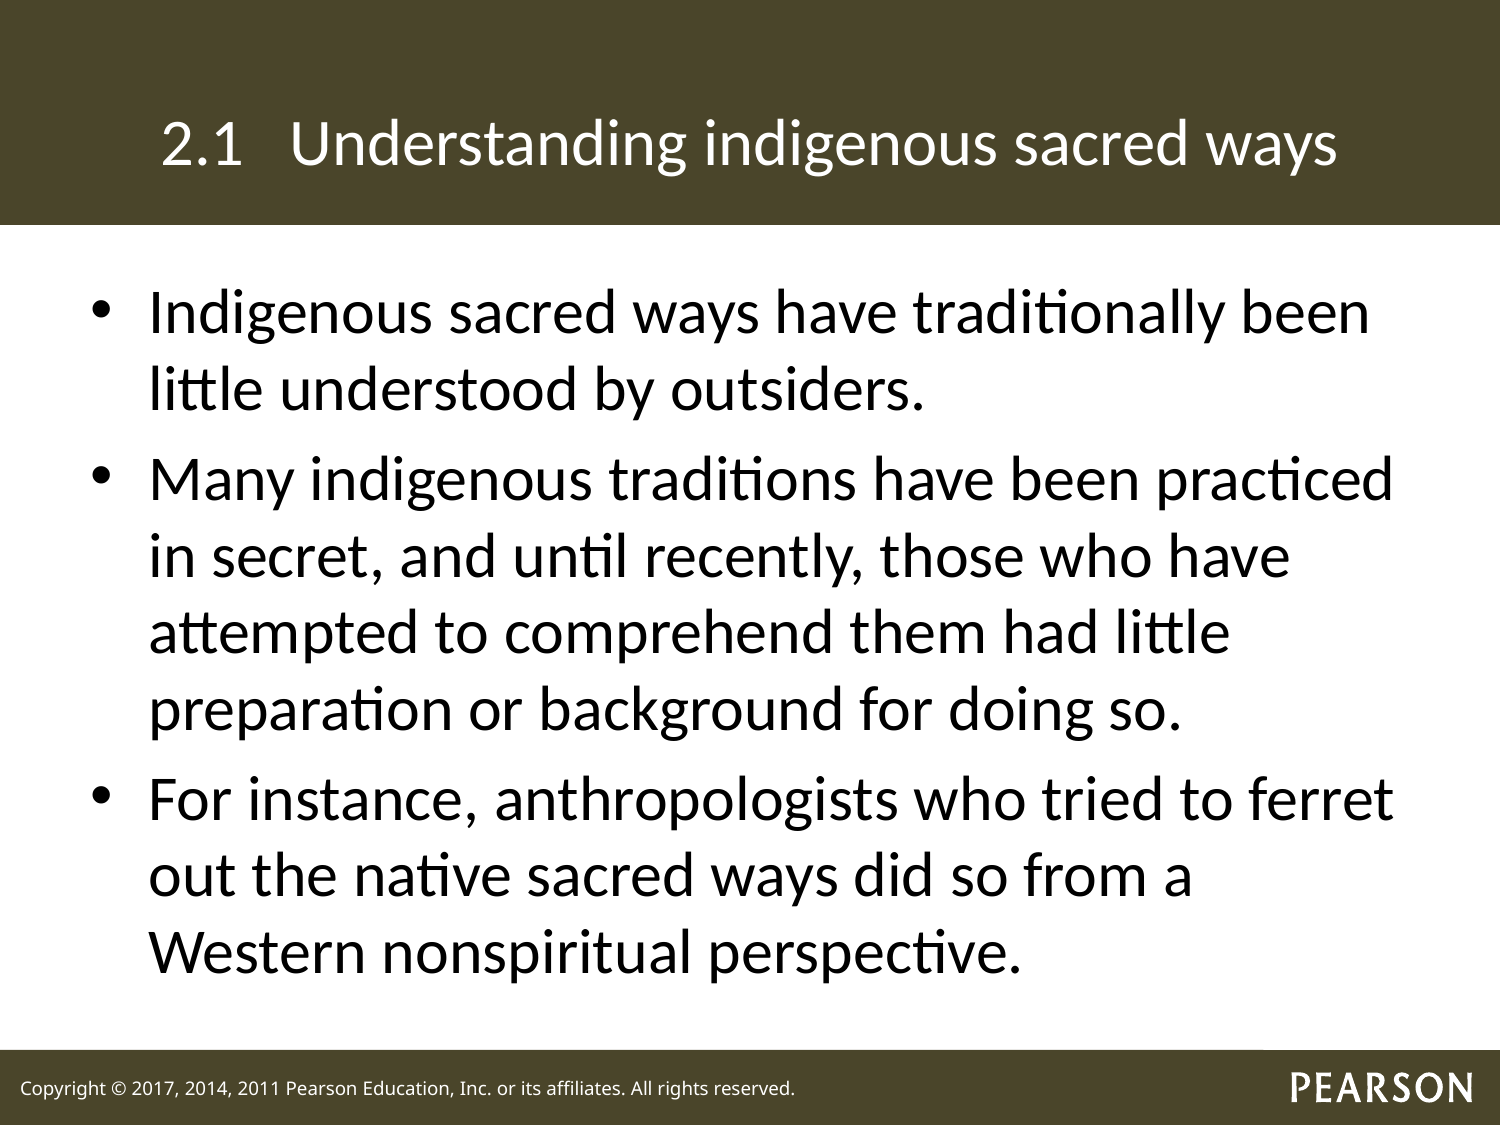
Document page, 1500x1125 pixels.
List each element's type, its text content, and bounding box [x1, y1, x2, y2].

list Indigenous sacred ways have traditionally been little understood by outsiders. Many indigenous traditions have been practiced in secret, and until recently, those who have attempted to comprehend them had little preparation or background for doing so. For instance, anthropologists who tried to ferret out the native sacred ways did so from a Western nonspiritual perspective. [75, 262, 1425, 1005]
title 2.1 Understanding indigenous sacred ways [75, 45, 1425, 233]
